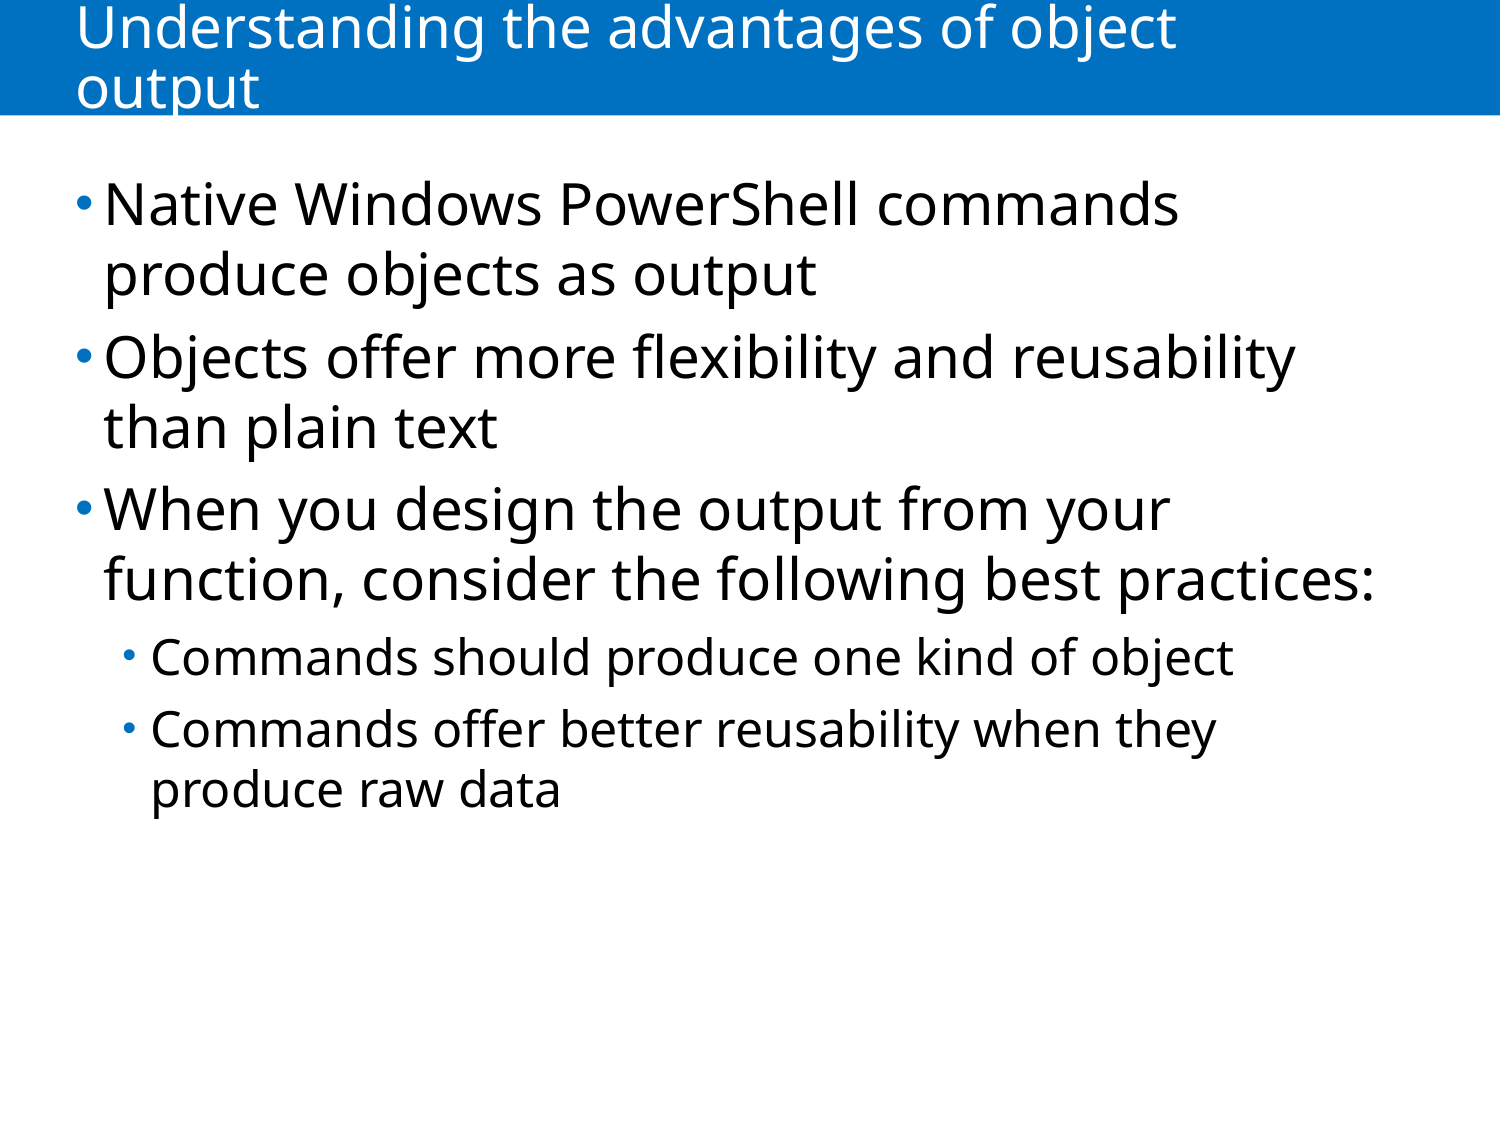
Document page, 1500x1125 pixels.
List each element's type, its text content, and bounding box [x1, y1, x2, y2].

title Understanding the advantages of object output [75, 0, 1351, 122]
text_box Native Windows PowerShell commands produce objects as output Objects offer more flexibility and reusability than plain text When you design the output from your function, consider the following best practices: Commands should produce one kind of object Commands offer better reusability when they produce raw data [75, 167, 1408, 1012]
